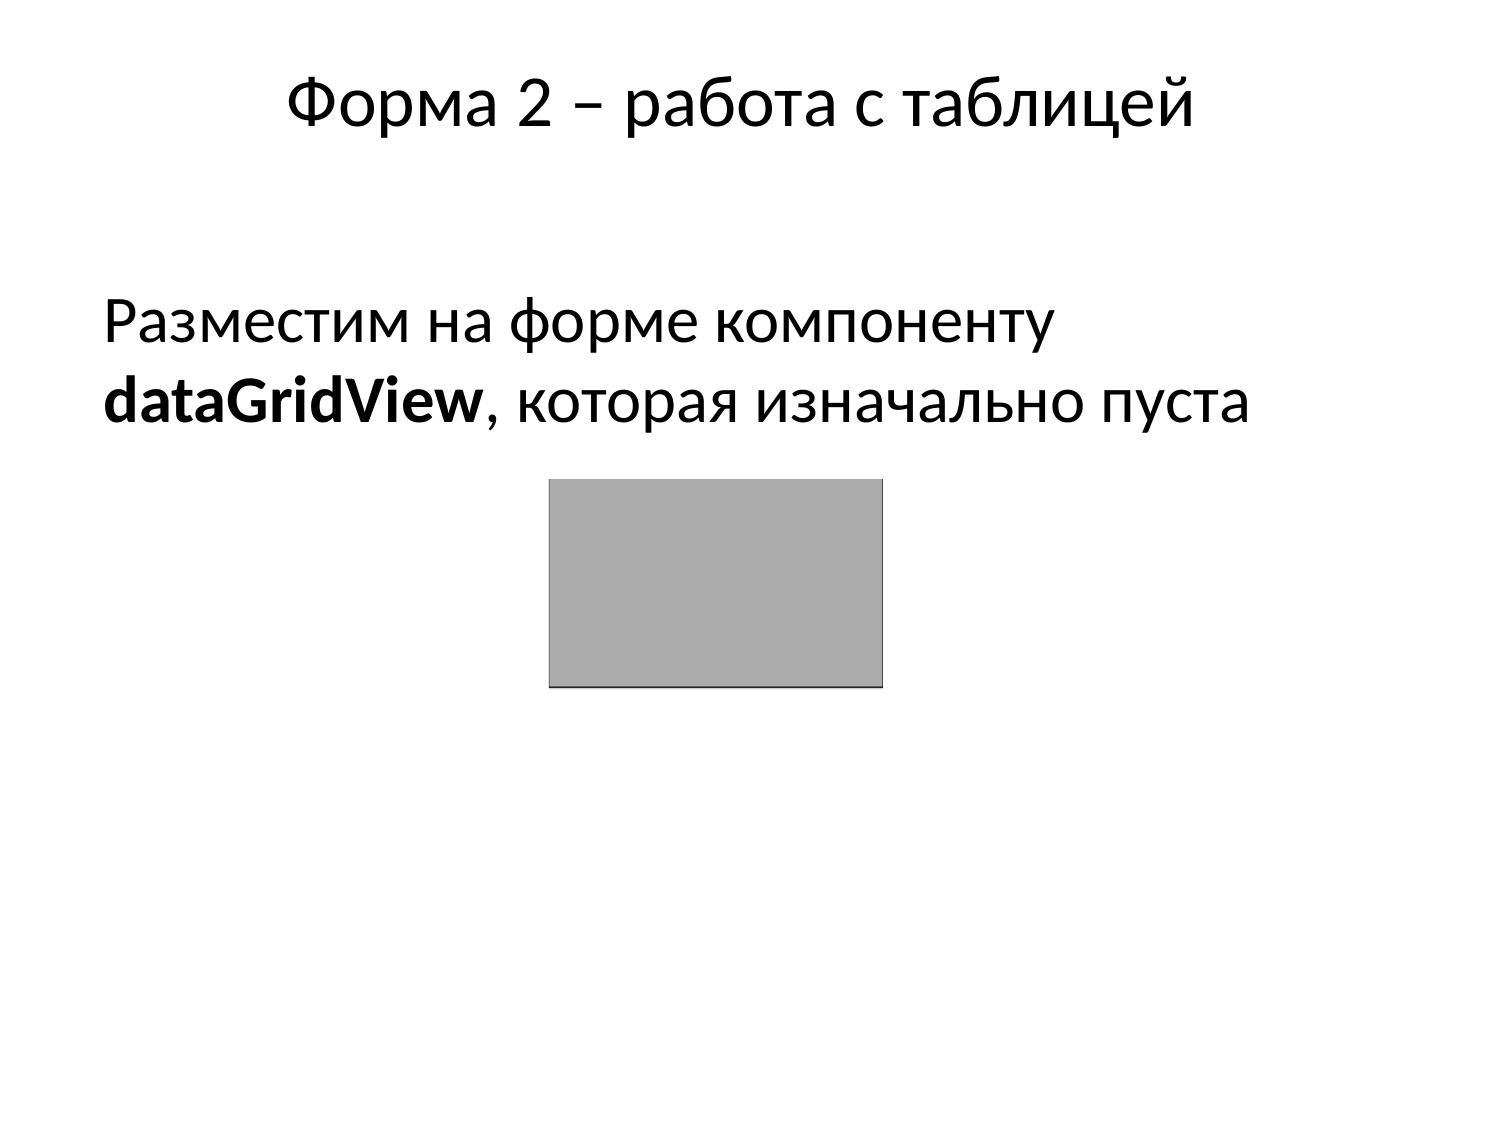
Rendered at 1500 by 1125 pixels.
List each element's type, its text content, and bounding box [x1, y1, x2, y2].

list Разместим на форме компоненту dataGridView, которая изначально пуста [88, 268, 1439, 1124]
picture [548, 479, 884, 691]
title Форма 2 – работа с таблицей [75, 45, 1425, 149]
